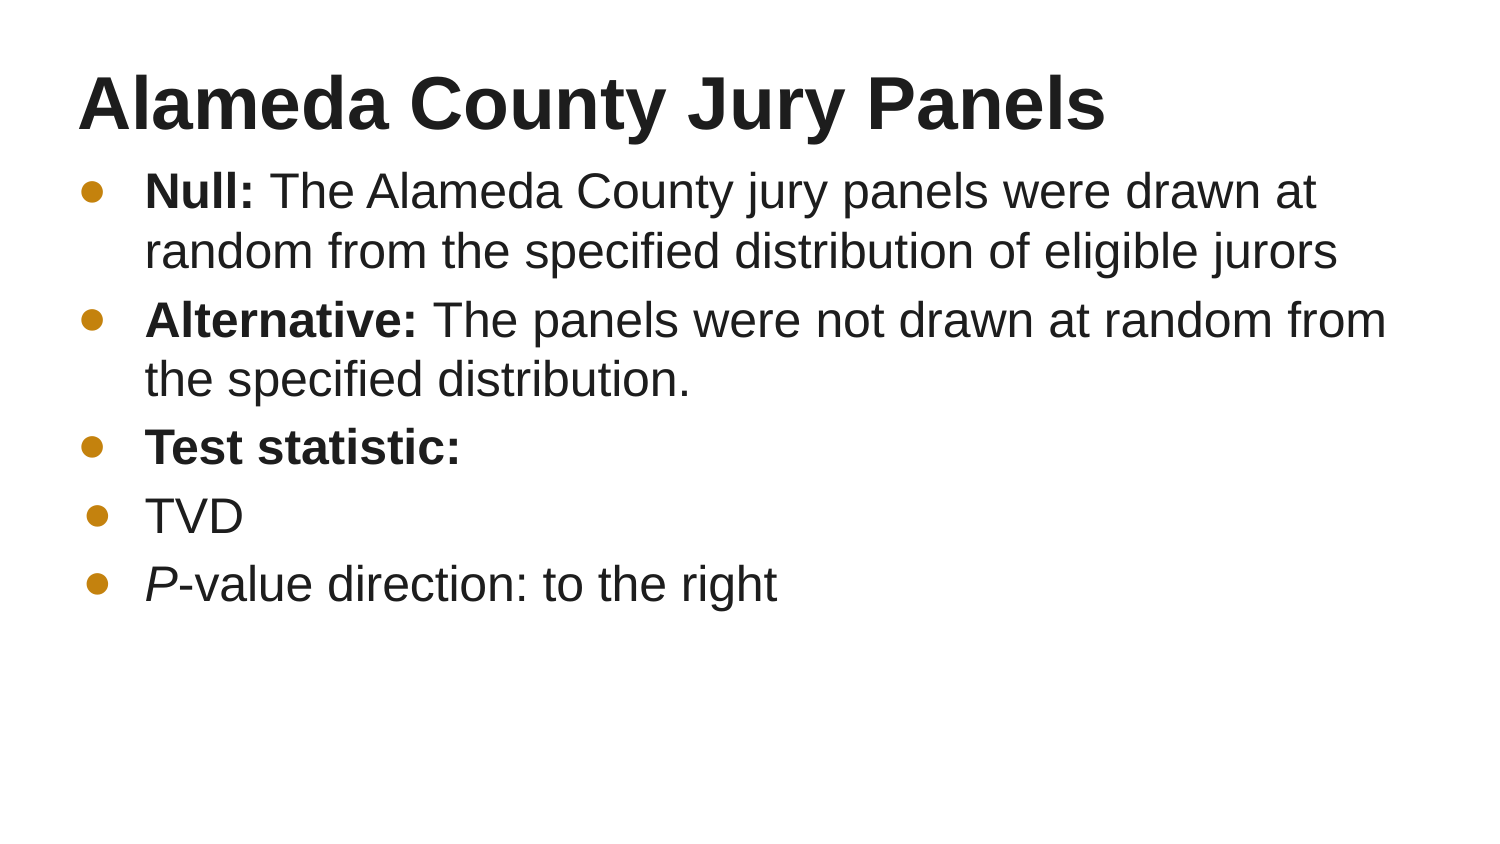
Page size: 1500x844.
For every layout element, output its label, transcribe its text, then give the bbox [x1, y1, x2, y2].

title Alameda County Jury Panels [75, 3, 1175, 145]
list Null: The Alameda County jury panels were drawn at random from the specified distribution of eligible jurors Alternative: The panels were not drawn at random from the specified distribution. Test statistic: TVD P-value direction: to the right [75, 159, 1425, 634]
text_box [74, 159, 1425, 754]
